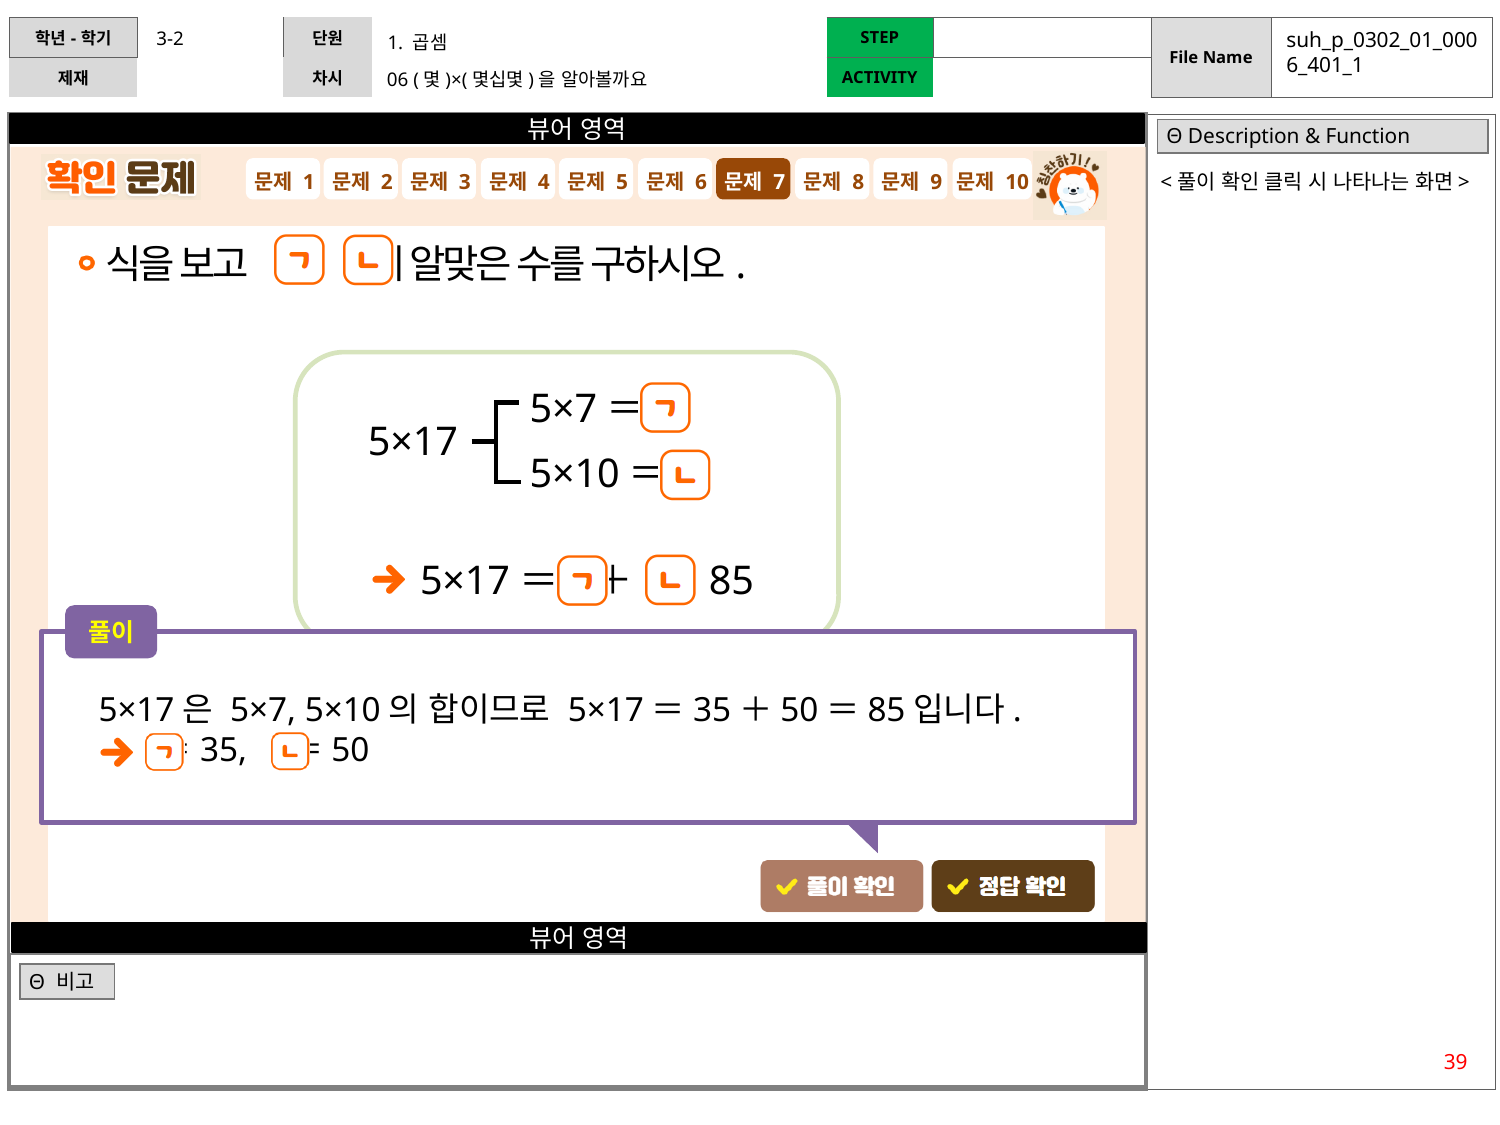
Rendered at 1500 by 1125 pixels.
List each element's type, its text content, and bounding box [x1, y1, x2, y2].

picture [1033, 151, 1107, 220]
picture [371, 561, 408, 596]
picture [930, 857, 1097, 913]
text_box 문제 9 [898, 148, 977, 202]
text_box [40, 604, 1136, 854]
text_box 문제 6 [631, 148, 741, 202]
text_box 문제 8 [819, 148, 898, 202]
text_box 문제 7 [741, 148, 819, 202]
text_box 5×17＝ ＋ ＝85 [405, 547, 851, 603]
picture [41, 154, 201, 200]
text_box <풀이 확인 클릭 시 나타나는 화면> [1145, 160, 1500, 201]
text_box suh_p_0302_01_0006_401_1 [1271, 18, 1500, 84]
text_box 식을 보고 , 에 알맞은 수를 구하시오. [392, 231, 1022, 294]
text_box 06 (몇)×(몇십몇)을 알아볼까요 [372, 60, 821, 96]
picture [643, 552, 697, 604]
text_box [471, 399, 522, 485]
text_box [293, 349, 841, 603]
text_box 1. 곱셈 [372, 23, 828, 48]
text_box 문제 2 [349, 148, 395, 202]
text_box 문제 1 [239, 148, 349, 202]
table_header Θ Description & Function [1158, 120, 1487, 152]
text_box 문제 10 [977, 148, 1052, 202]
text_box 5×10＝ [514, 440, 685, 503]
picture [76, 252, 96, 274]
picture [341, 232, 395, 288]
picture [98, 733, 135, 769]
text_box 식을 보고 , 에 알맞은 수를 구하시오. [90, 231, 342, 294]
text_box 문제 5 [552, 148, 631, 202]
picture [272, 231, 327, 286]
text_box 5×7＝ [514, 376, 662, 439]
picture [143, 731, 185, 773]
text_box 문제 4 [474, 148, 552, 202]
picture [638, 380, 692, 435]
picture [269, 730, 310, 772]
picture [554, 553, 609, 604]
text_box 3-2 [141, 18, 284, 55]
text_box 문제 3 [395, 148, 474, 202]
picture [657, 447, 711, 503]
picture [758, 857, 925, 914]
text_box 5×17 [353, 408, 466, 472]
